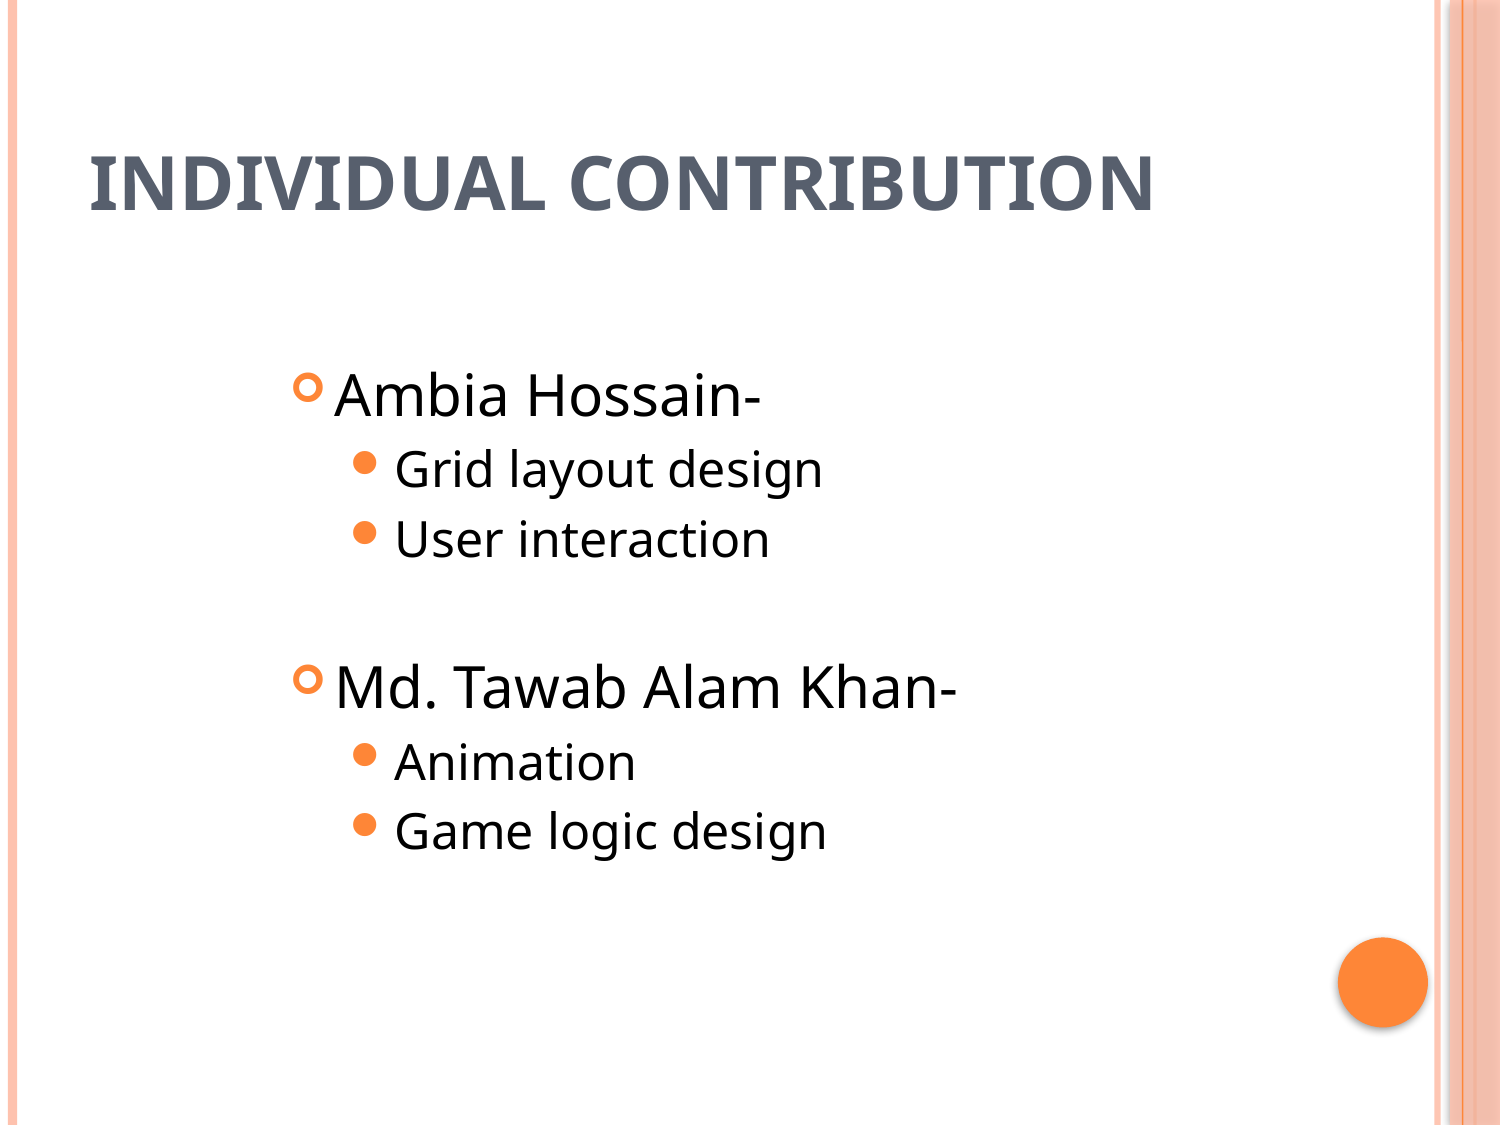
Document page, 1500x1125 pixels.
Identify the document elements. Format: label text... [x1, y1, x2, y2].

list Ambia Hossain- Grid layout design User interaction Md. Tawab Alam Khan- Animation Game logic design [275, 350, 1500, 1125]
title Individual contribution [75, 45, 1300, 233]
